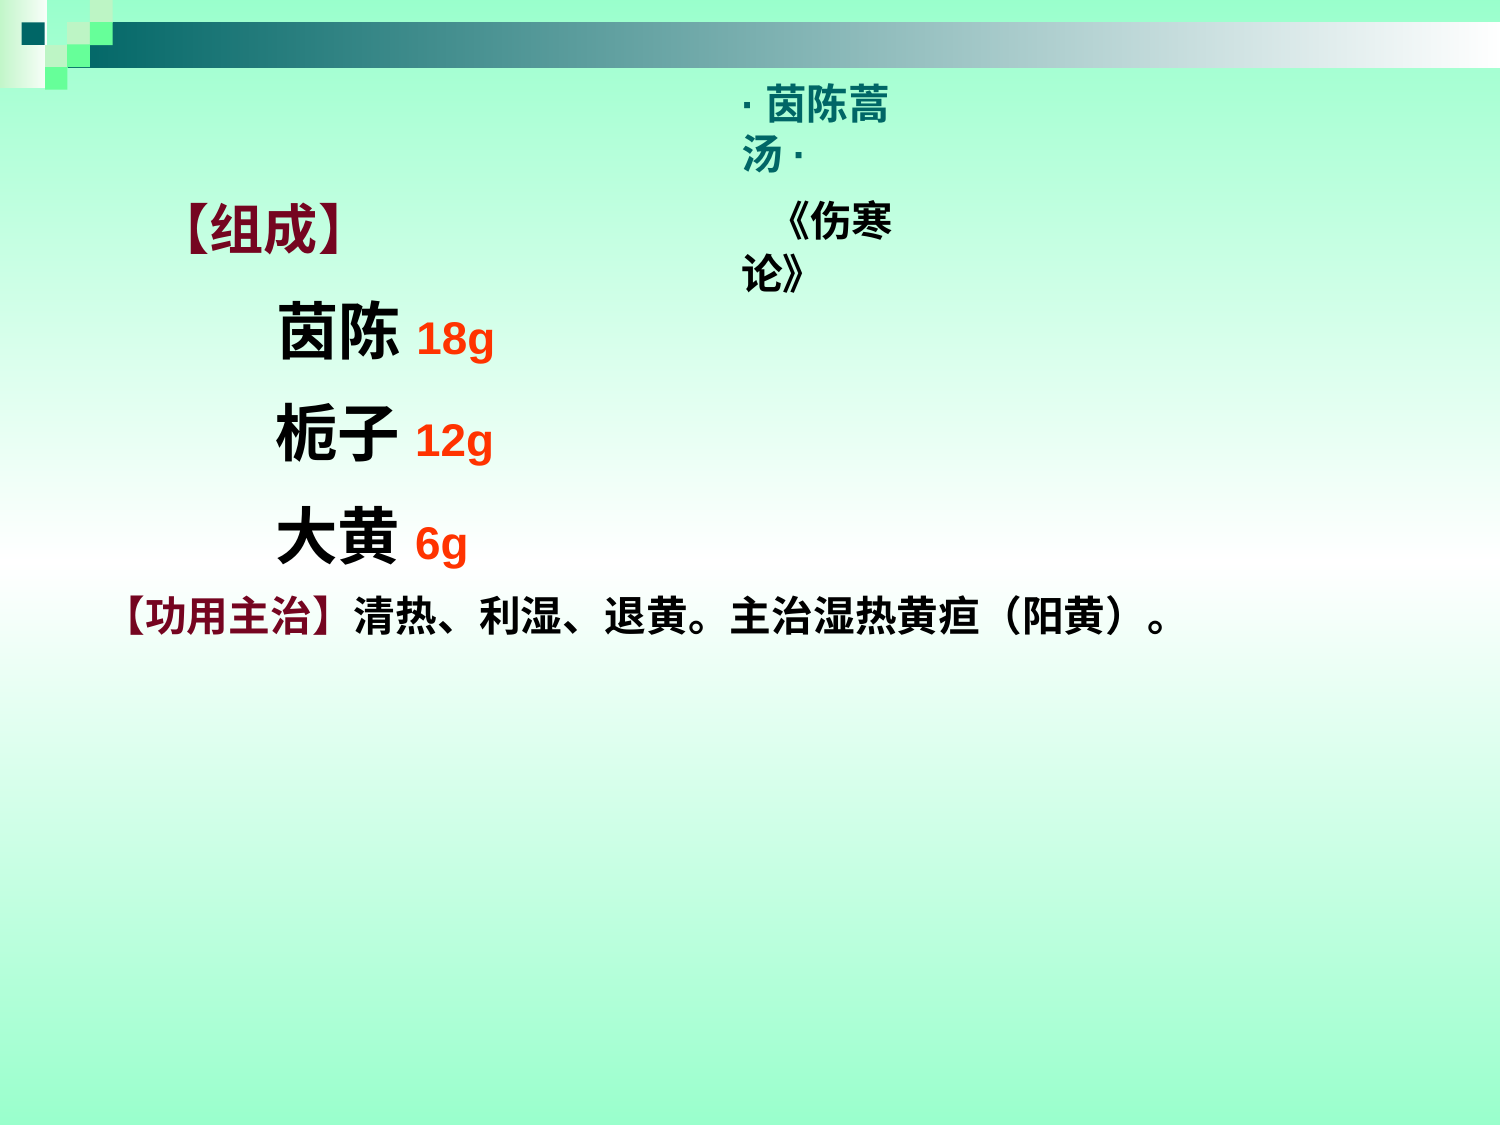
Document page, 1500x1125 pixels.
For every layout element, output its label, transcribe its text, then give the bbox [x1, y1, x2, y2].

text_box ·茵陈蒿汤· 《伤寒论》 [726, 70, 963, 306]
list 【组成】 茵陈18g 栀子12g 大黄6g 【功用主治】清热、利湿、退黄。主治湿热黄疸（阳黄）。 [88, 148, 1412, 988]
